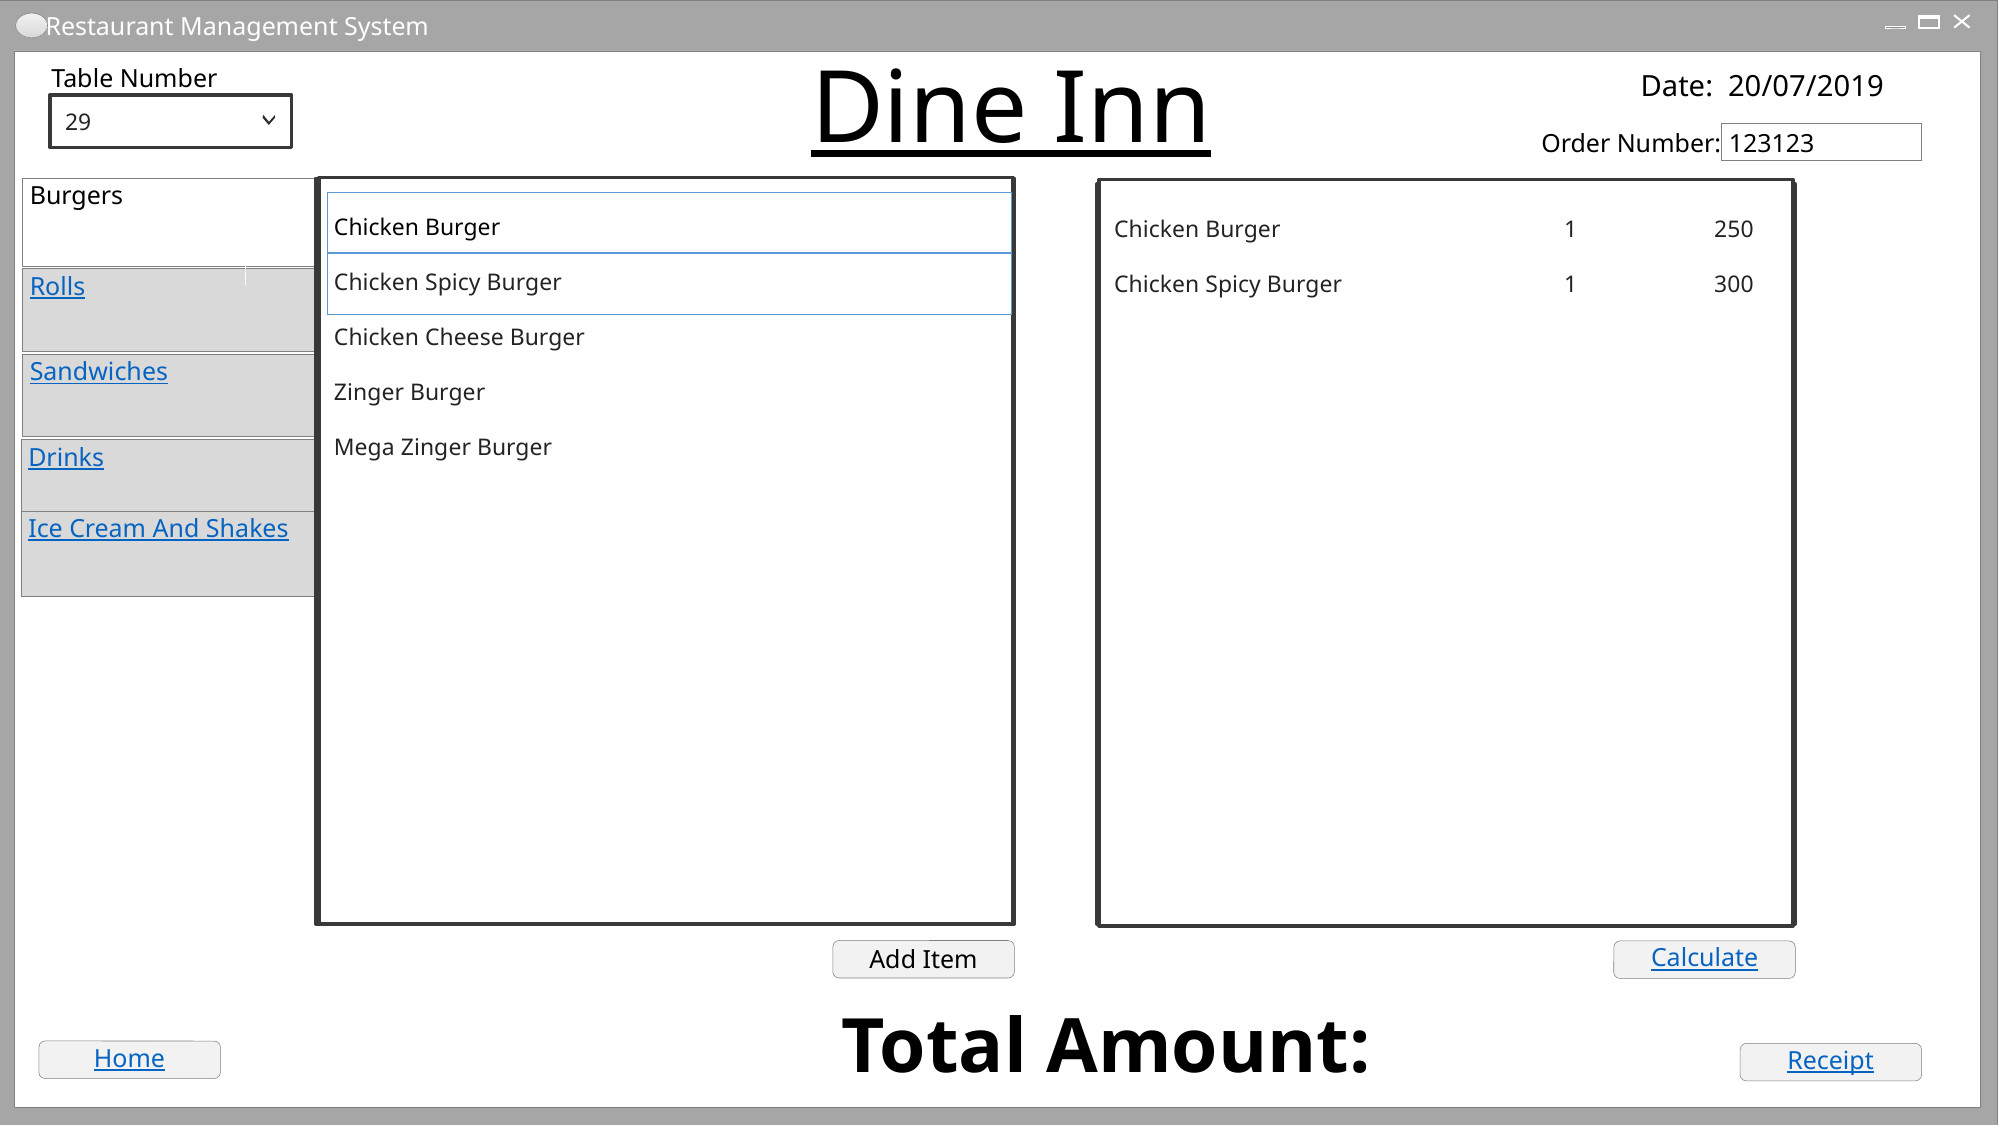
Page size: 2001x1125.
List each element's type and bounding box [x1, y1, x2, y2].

text_box [0, 0, 1998, 1125]
text_box [20, 178, 1015, 924]
text_box [50, 94, 292, 148]
